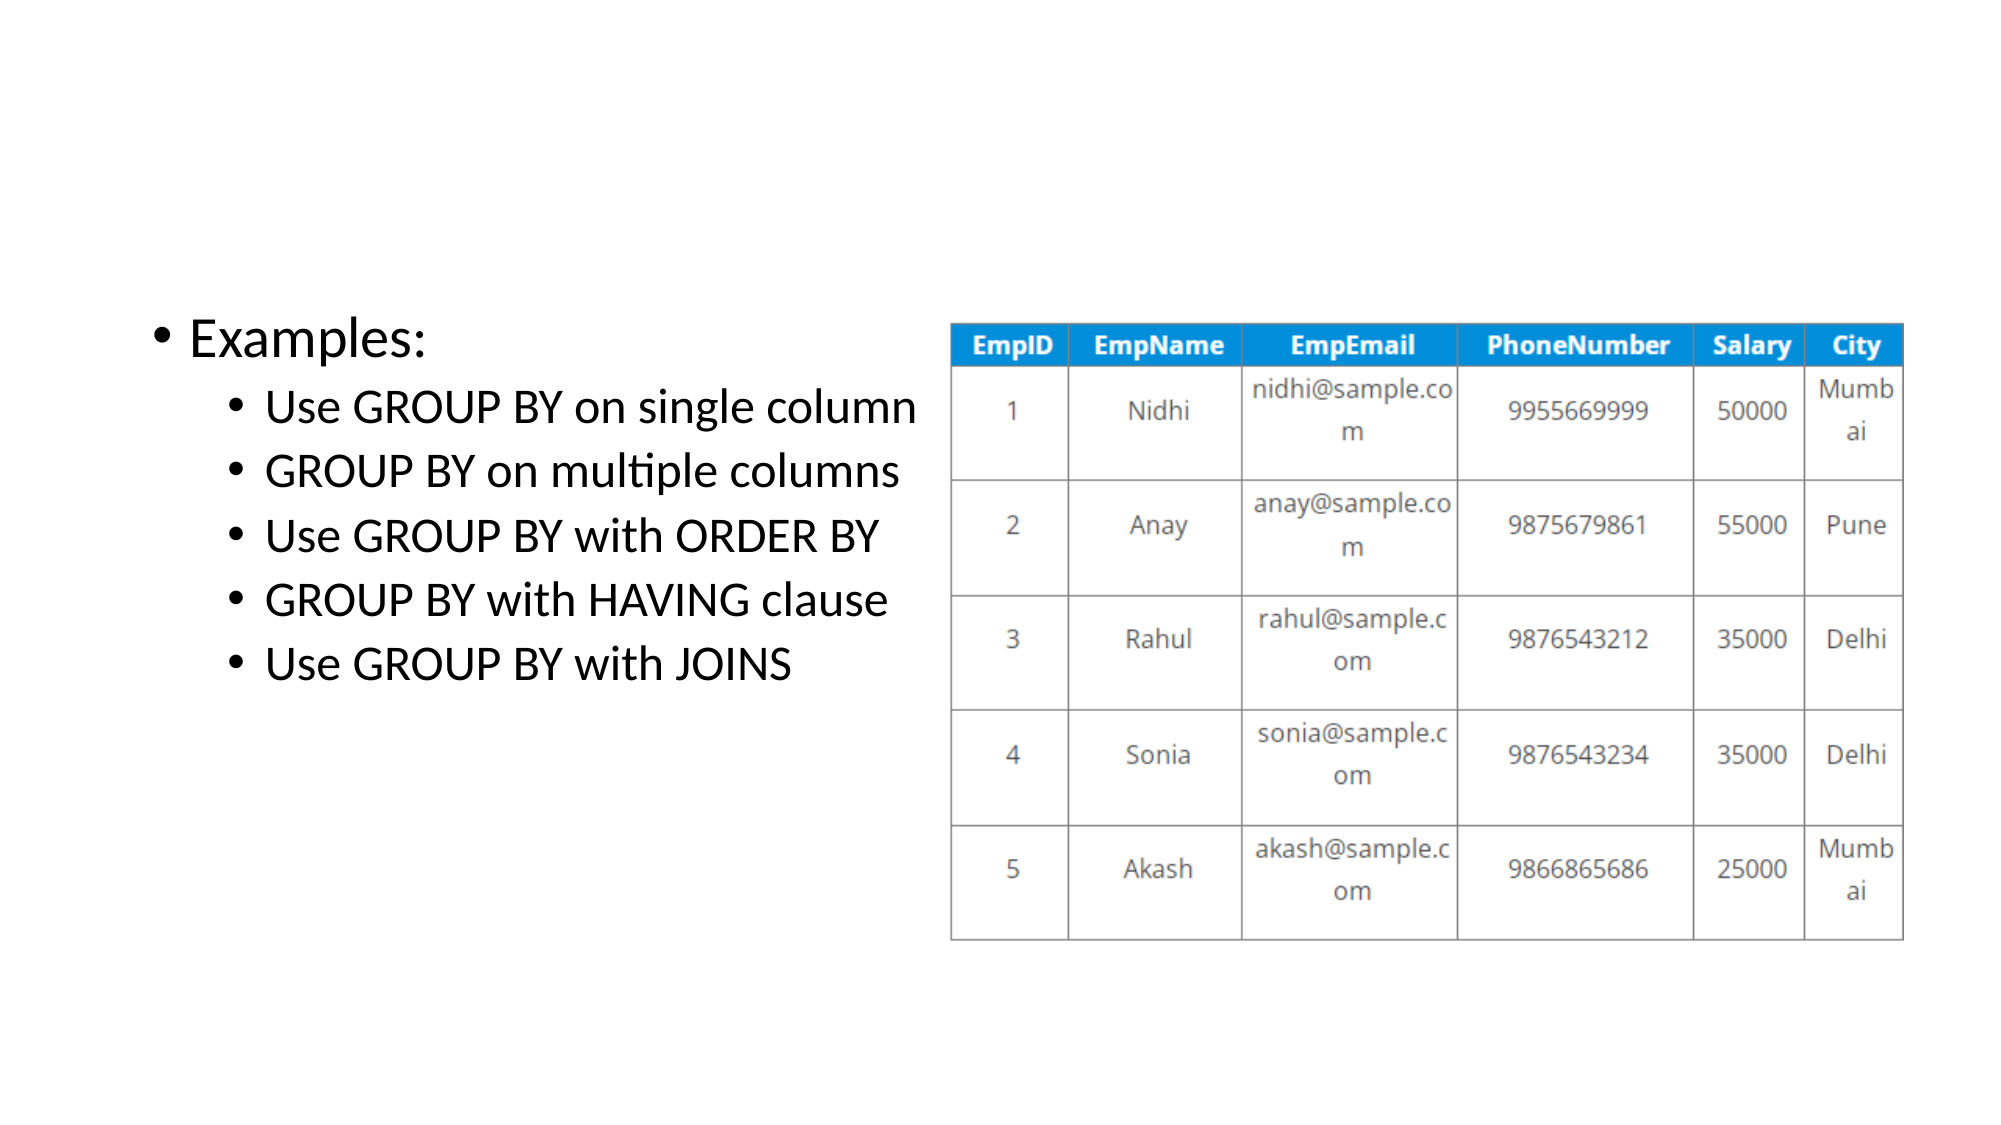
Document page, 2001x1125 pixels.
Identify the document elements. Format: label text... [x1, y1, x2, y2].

list Examples: Use GROUP BY on single column GROUP BY on multiple columns Use GROUP BY with ORDER BY GROUP BY with HAVING clause Use GROUP BY with JOINS [137, 299, 1863, 1014]
picture [946, 317, 1904, 944]
